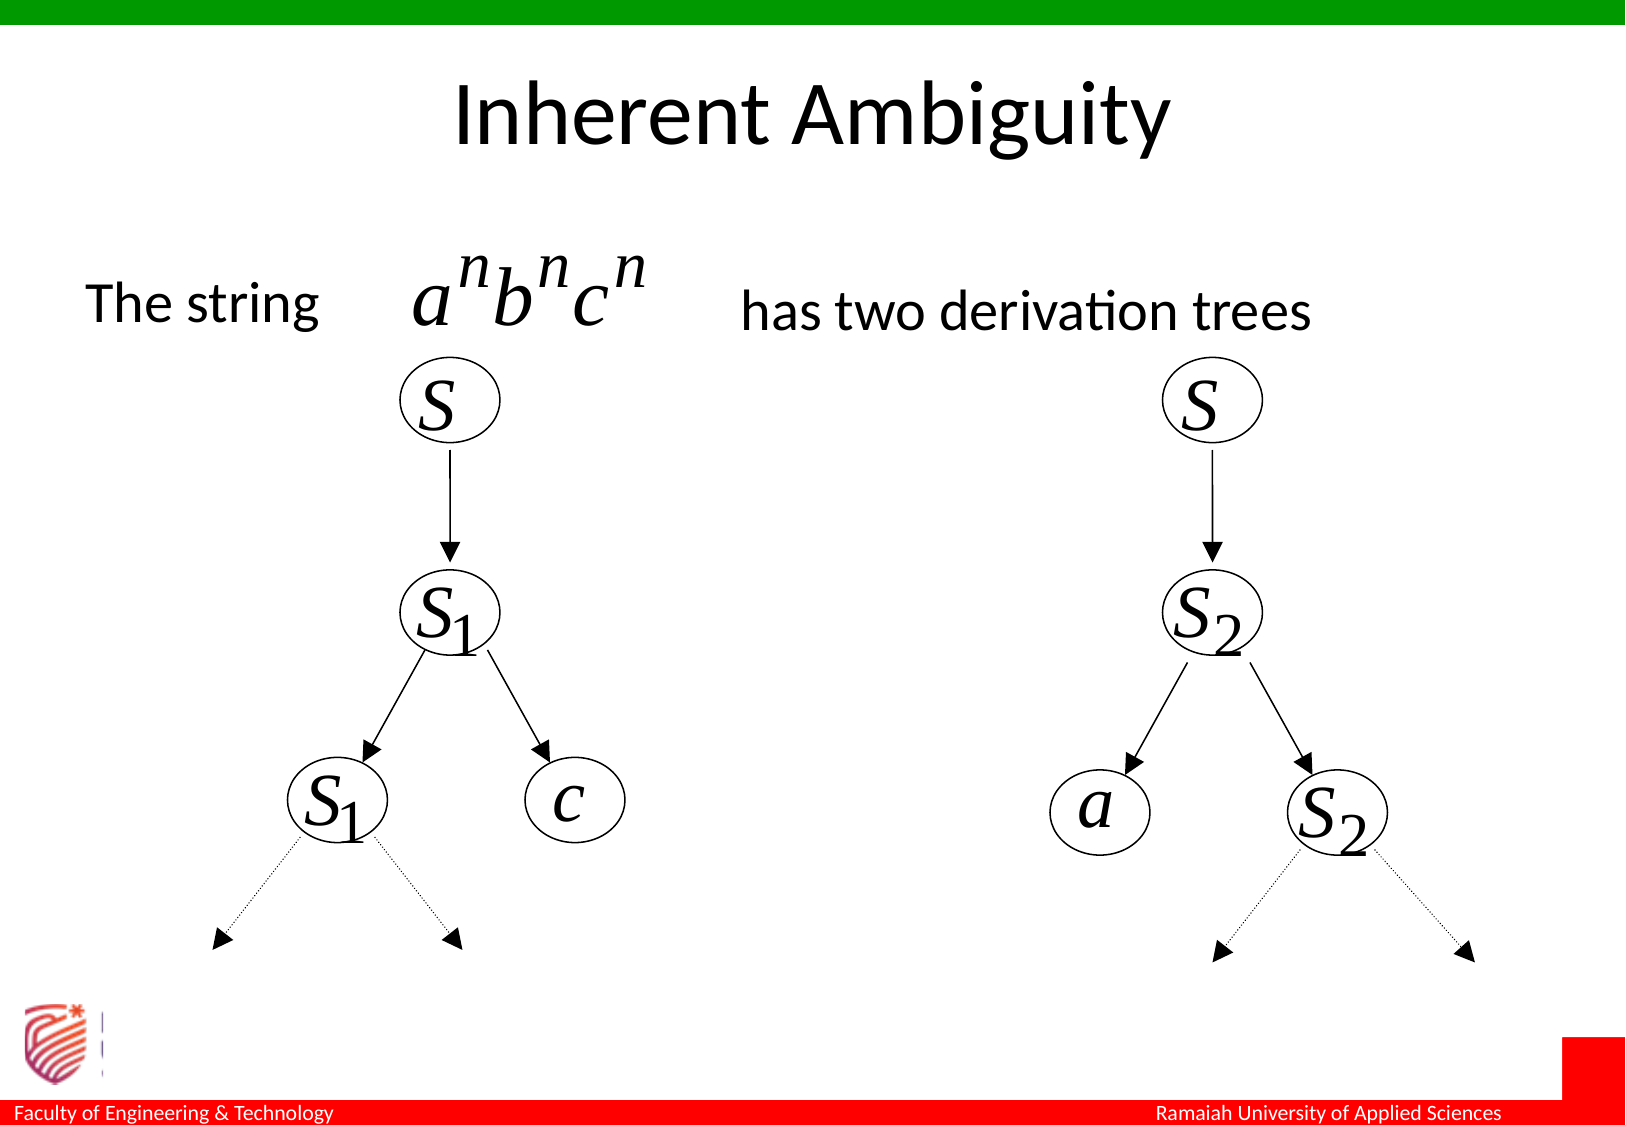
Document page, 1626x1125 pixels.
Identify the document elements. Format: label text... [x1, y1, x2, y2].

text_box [412, 574, 480, 661]
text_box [1176, 373, 1228, 437]
text_box [362, 669, 415, 761]
text_box [399, 357, 500, 440]
text_box [441, 927, 463, 950]
text_box [1318, 769, 1357, 773]
text_box has two derivation trees [725, 264, 1328, 350]
text_box [439, 449, 461, 563]
text_box [287, 778, 294, 822]
text_box Inherent Ambiguity [81, 45, 1544, 233]
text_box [1074, 787, 1119, 834]
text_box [408, 231, 651, 332]
text_box [1212, 939, 1234, 963]
text_box [431, 569, 469, 573]
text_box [1169, 574, 1248, 661]
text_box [1294, 774, 1373, 861]
text_box [1125, 669, 1184, 775]
text_box [370, 767, 388, 832]
text_box [1250, 664, 1313, 773]
text_box [1377, 786, 1388, 839]
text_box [414, 373, 465, 437]
text_box [487, 649, 550, 763]
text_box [550, 781, 591, 829]
text_box The string [70, 257, 349, 342]
text_box [399, 590, 407, 635]
picture [24, 1004, 104, 1085]
text_box [1252, 586, 1263, 639]
text_box [483, 580, 500, 644]
text_box [1050, 769, 1150, 856]
text_box [1202, 449, 1223, 563]
text_box [1453, 940, 1475, 963]
text_box [1162, 357, 1263, 440]
text_box [525, 757, 625, 843]
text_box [299, 762, 367, 849]
text_box [212, 927, 234, 950]
text_box [1193, 569, 1232, 573]
